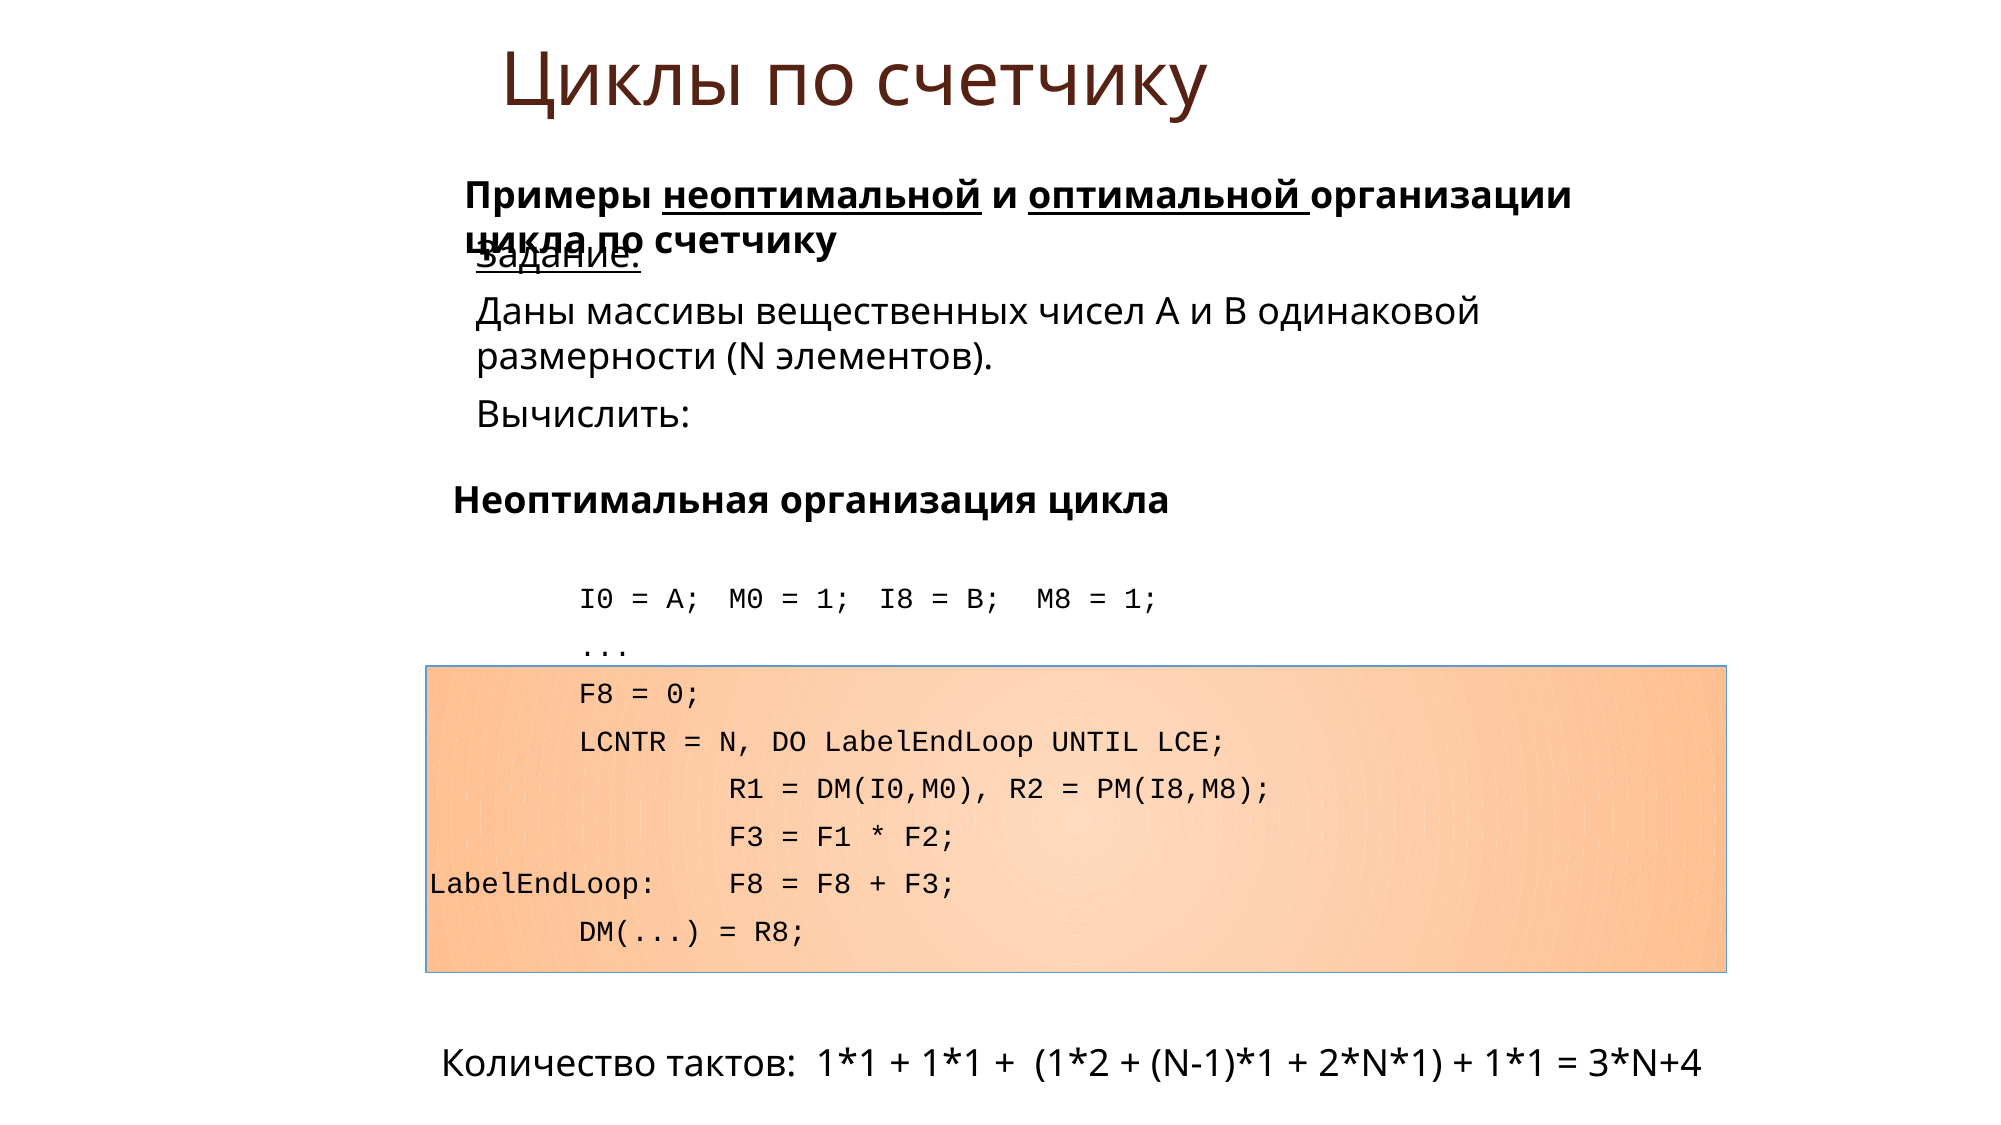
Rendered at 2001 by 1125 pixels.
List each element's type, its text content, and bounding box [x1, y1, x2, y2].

title Циклы по счетчику [485, 23, 1700, 129]
text_box I0 = A; M0 = 1; I8 = B; M8 = 1; ... F8 = 0; LCNTR = N, DO LabelEndLoop UNTIL LCE; R1 = DM(I0,M0), R2 = PM(I8,M8); F3 = F1 * F2; LabelEndLoop: F8 = F8 + F3; DM(...) = R8; [413, 572, 1750, 959]
text_box Неоптимальная организация цикла [437, 468, 1692, 530]
text_box [425, 959, 1727, 973]
text_box Количество тактов: 1*1 + 1*1 + (1*2 + (N-1)*1 + 2*N*1) + 1*1 = 3*N+4 [425, 1031, 1727, 1092]
text_box Задание. Даны массивы вещественных чисел А и В одинаковой размерности (N элементов). Вычислить: [460, 222, 1680, 445]
text_box Примеры неоптимальной и оптимальной организации цикла по счетчику [449, 163, 1715, 225]
